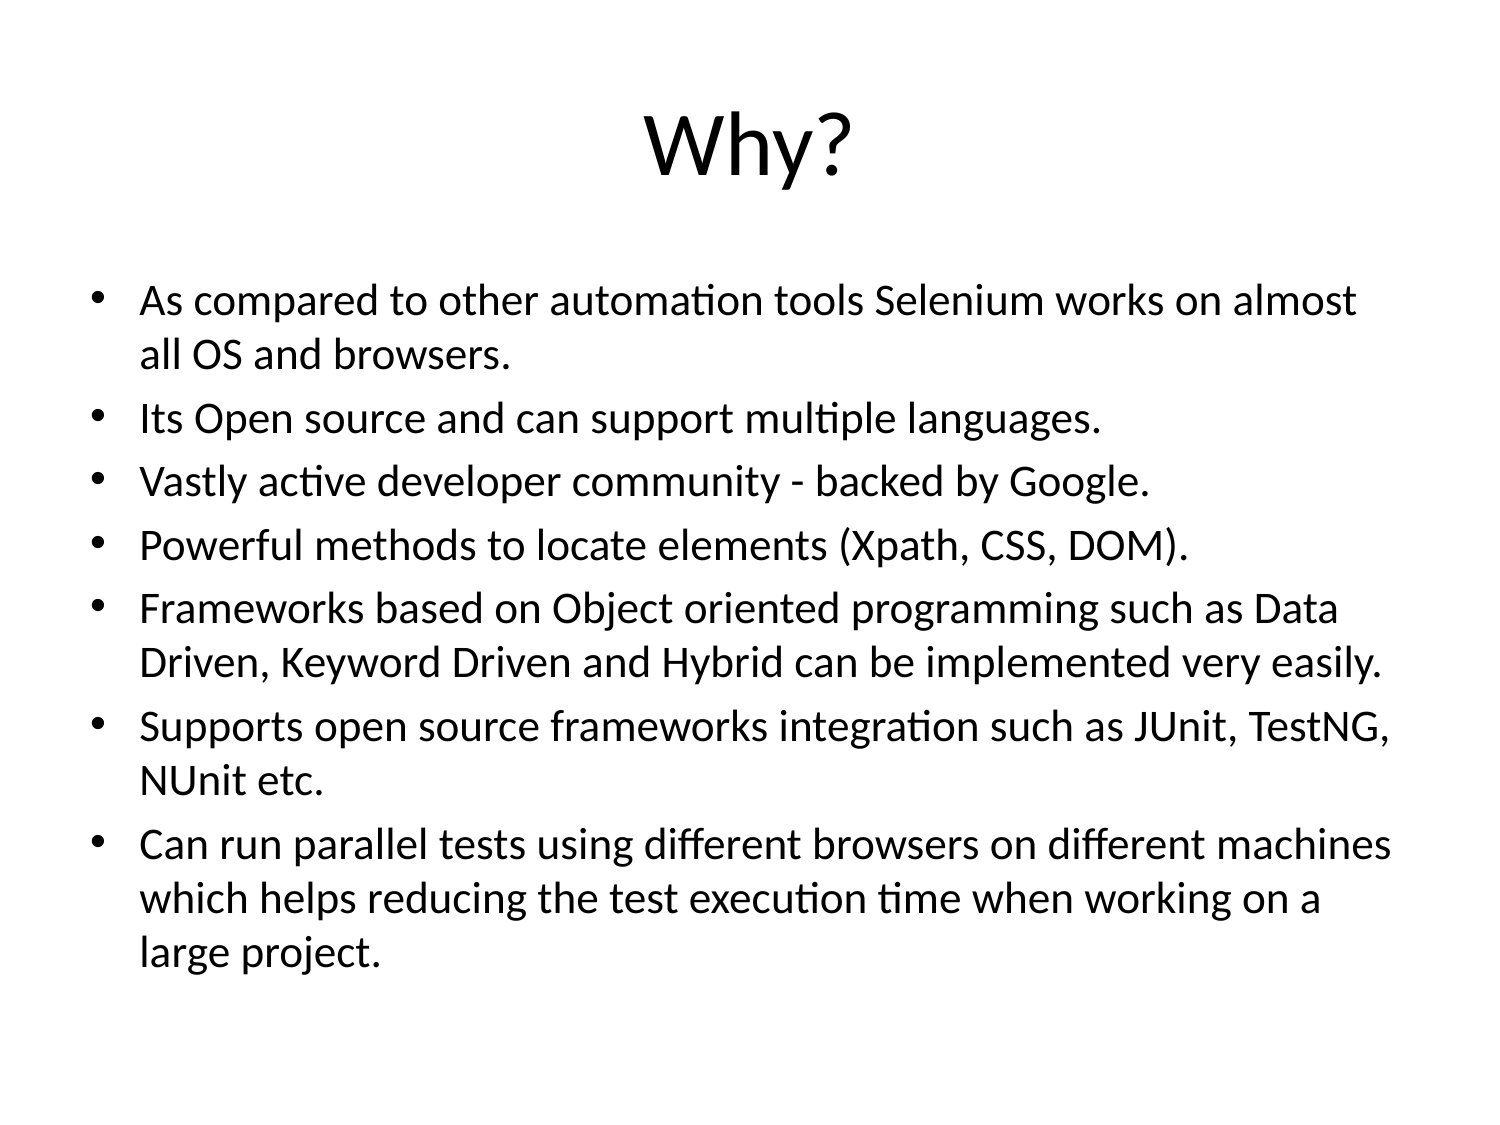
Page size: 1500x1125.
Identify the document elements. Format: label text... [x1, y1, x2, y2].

title Why? [75, 45, 1425, 233]
list As compared to other automation tools Selenium works on almost all OS and browsers. Its Open source and can support multiple languages. Vastly active developer community - backed by Google. Powerful methods to locate elements (Xpath, CSS, DOM). Frameworks based on Object oriented programming such as Data Driven, Keyword Driven and Hybrid can be implemented very easily. Supports open source frameworks integration such as JUnit, TestNG, NUnit etc. Can run parallel tests using different browsers on different machines which helps reducing the test execution time when working on a large project. [75, 262, 1425, 1005]
